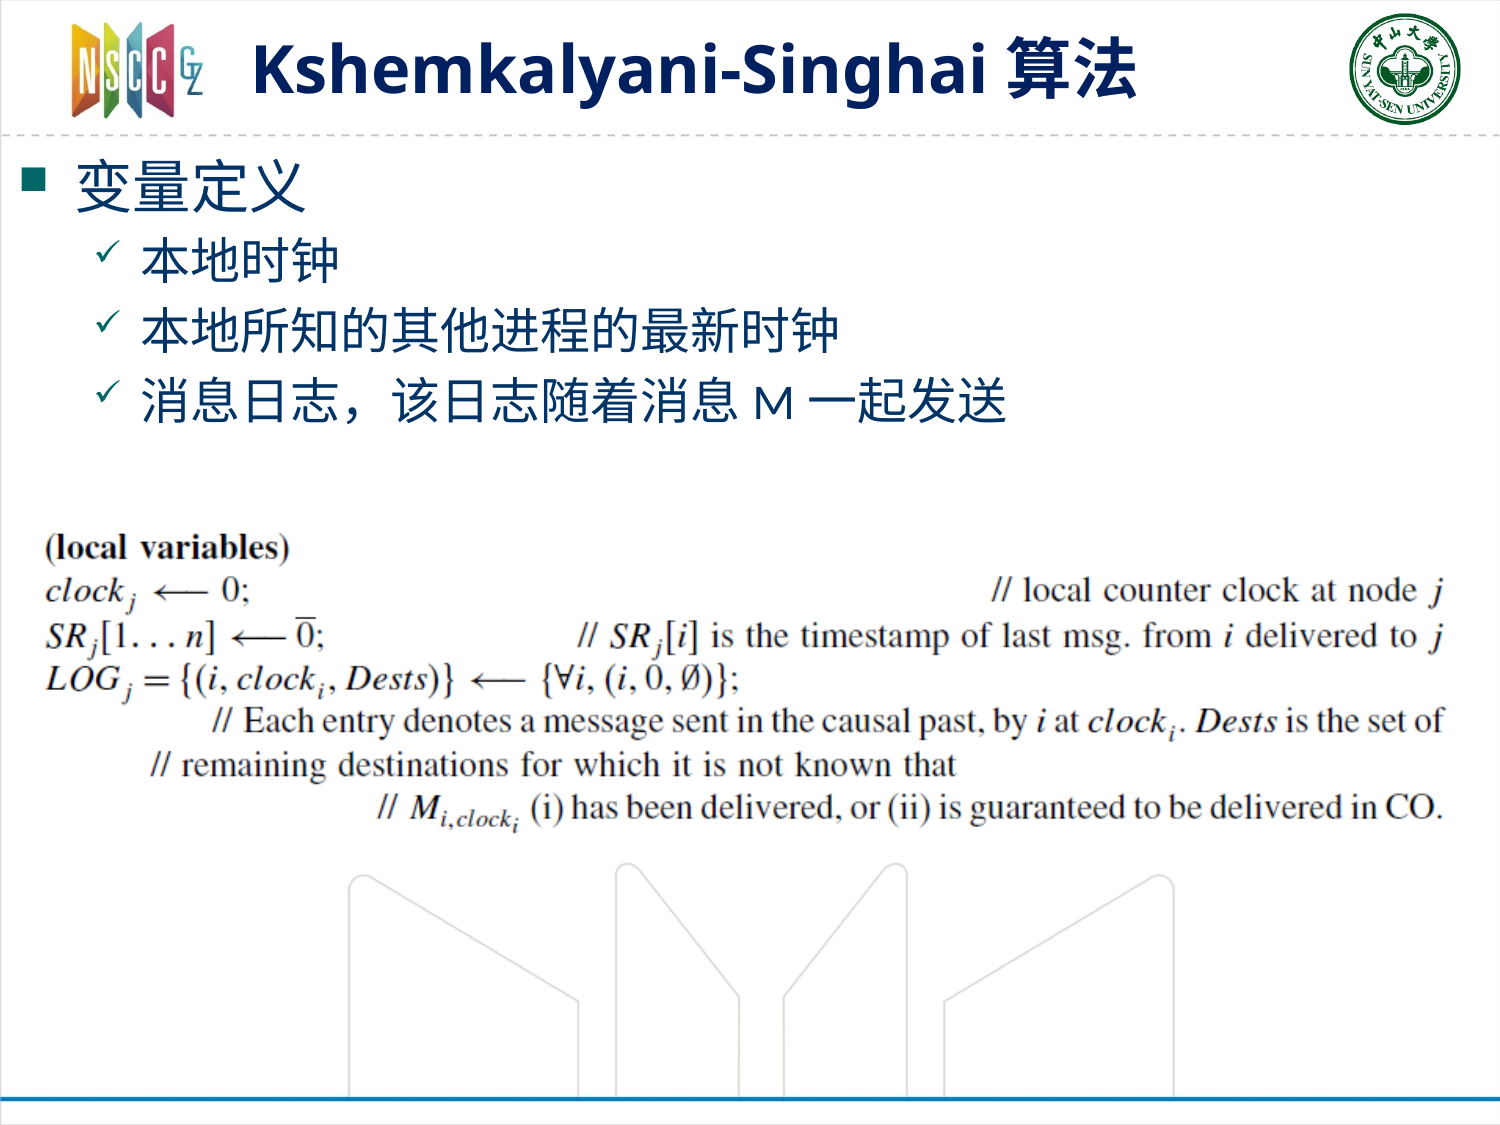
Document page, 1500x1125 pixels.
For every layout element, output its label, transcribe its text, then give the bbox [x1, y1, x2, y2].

text_box 变量定义 本地时钟 本地所知的其他进程的最新时钟 消息日志，该日志随着消息M一起发送 [3, 142, 1498, 1092]
text_box Kshemkalyani-Singhai算法 [235, 18, 1324, 114]
picture [0, 0, 1500, 1125]
slide_number [1144, 1092, 1495, 1103]
